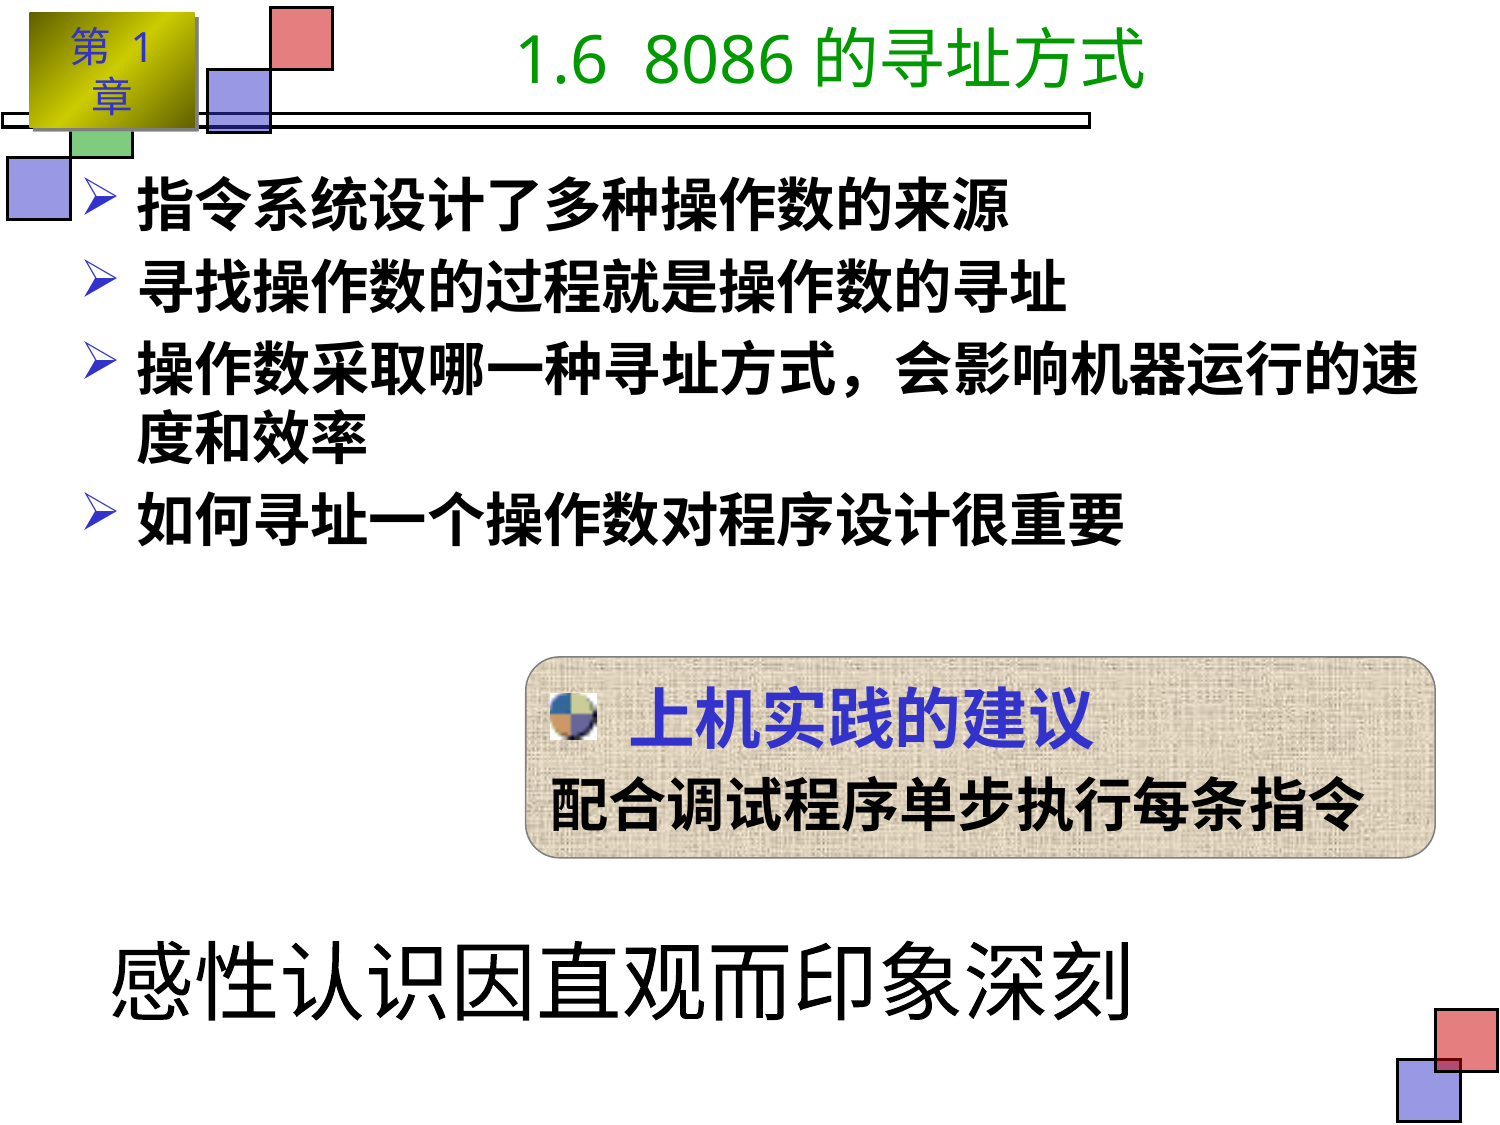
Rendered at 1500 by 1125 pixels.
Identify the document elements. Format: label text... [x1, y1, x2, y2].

picture [550, 693, 597, 740]
text_box 上机实践的建议 配合调试程序单步执行每条指令 [525, 656, 1436, 858]
title 1.6 8086的寻址方式 [336, 12, 1324, 102]
list 指令系统设计了多种操作数的来源 寻找操作数的过程就是操作数的寻址 操作数采取哪一种寻址方式，会影响机器运行的速度和效率 如何寻址一个操作数对程序设计很重要 [64, 160, 1436, 598]
